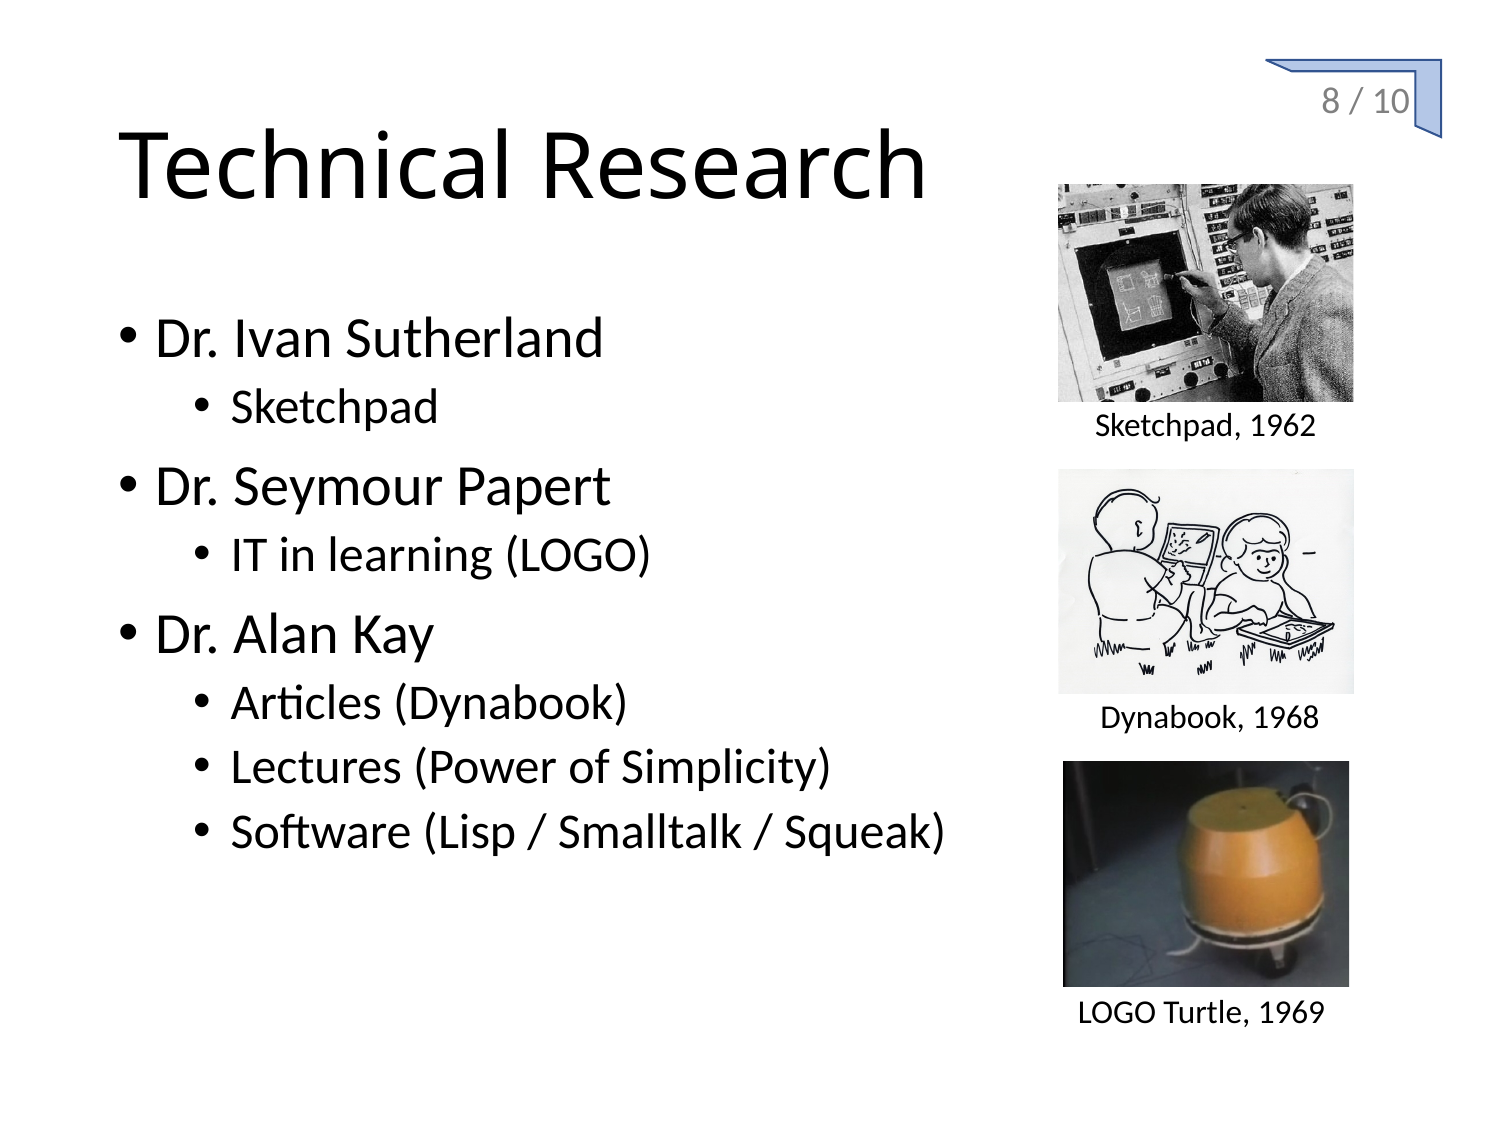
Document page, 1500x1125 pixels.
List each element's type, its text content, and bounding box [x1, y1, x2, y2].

text_box Sketchpad, 1962 [1058, 402, 1354, 451]
list Dr. Ivan Sutherland Sketchpad Dr. Seymour Papert IT in learning (LOGO) Dr. Alan Kay Articles (Dynabook) Lectures (Power of Simplicity) Software (Lisp / Smalltalk / Squeak) [103, 299, 1027, 1014]
picture [1058, 469, 1354, 694]
text_box Dynabook, 1968 [1062, 688, 1358, 743]
picture [1058, 184, 1354, 402]
picture [1062, 761, 1350, 987]
text_box 8 / 10 [1265, 58, 1443, 139]
title Technical Research [103, 59, 1397, 278]
text_box LOGO Turtle, 1969 [1053, 982, 1350, 1038]
